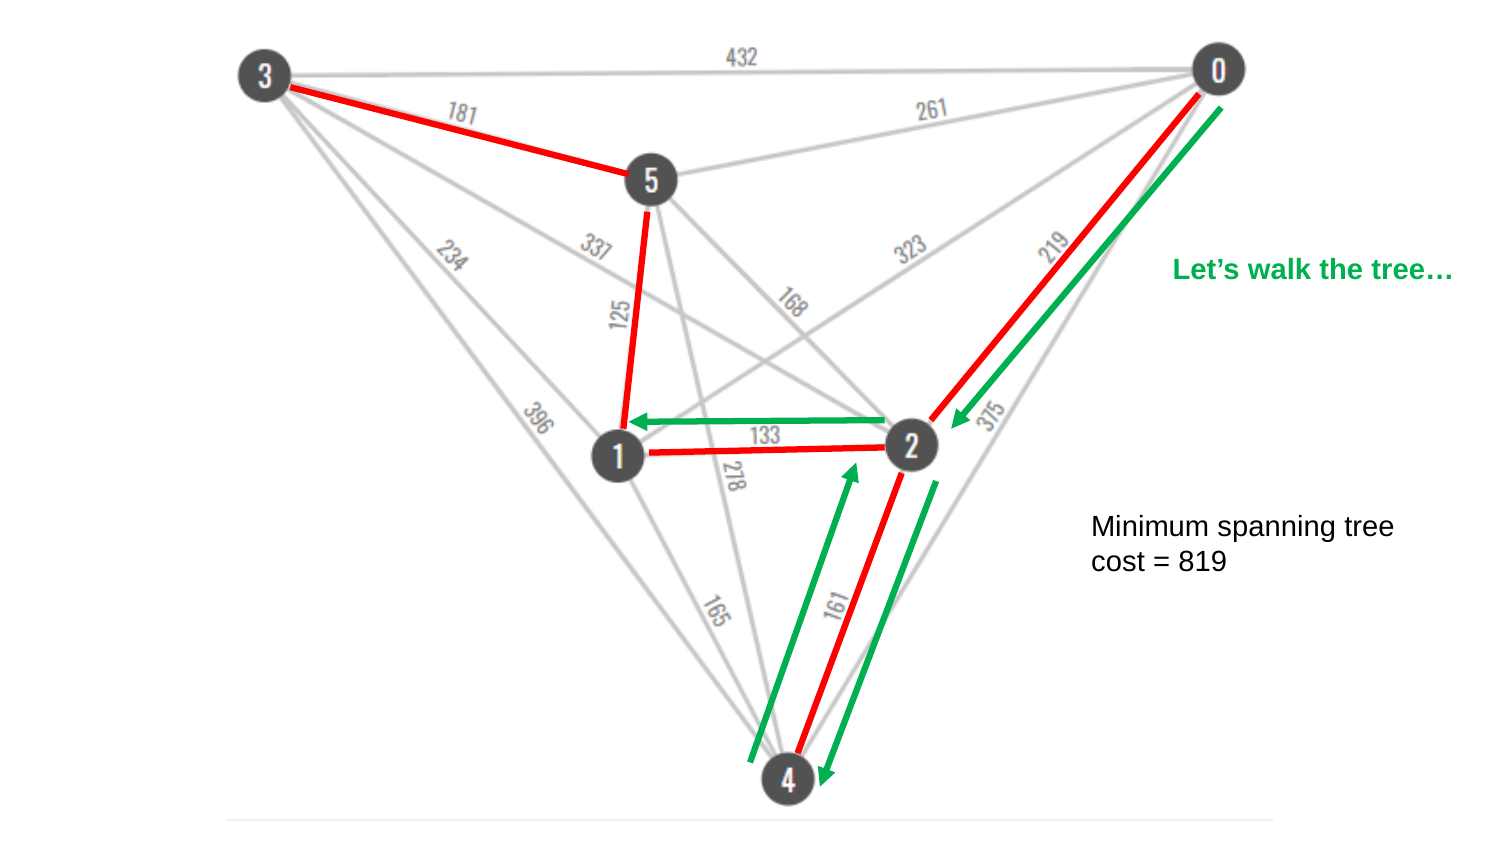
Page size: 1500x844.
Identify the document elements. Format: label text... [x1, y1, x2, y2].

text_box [950, 107, 1222, 429]
text_box Let’s walk the tree… [1279, 242, 1470, 293]
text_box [860, 472, 902, 479]
text_box Minimum spanning tree cost = 819 [1279, 491, 1454, 607]
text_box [290, 86, 629, 175]
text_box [648, 447, 885, 453]
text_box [819, 480, 937, 787]
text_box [628, 419, 885, 423]
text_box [749, 462, 857, 763]
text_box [623, 211, 648, 429]
picture [226, 23, 1273, 821]
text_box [930, 93, 1200, 421]
